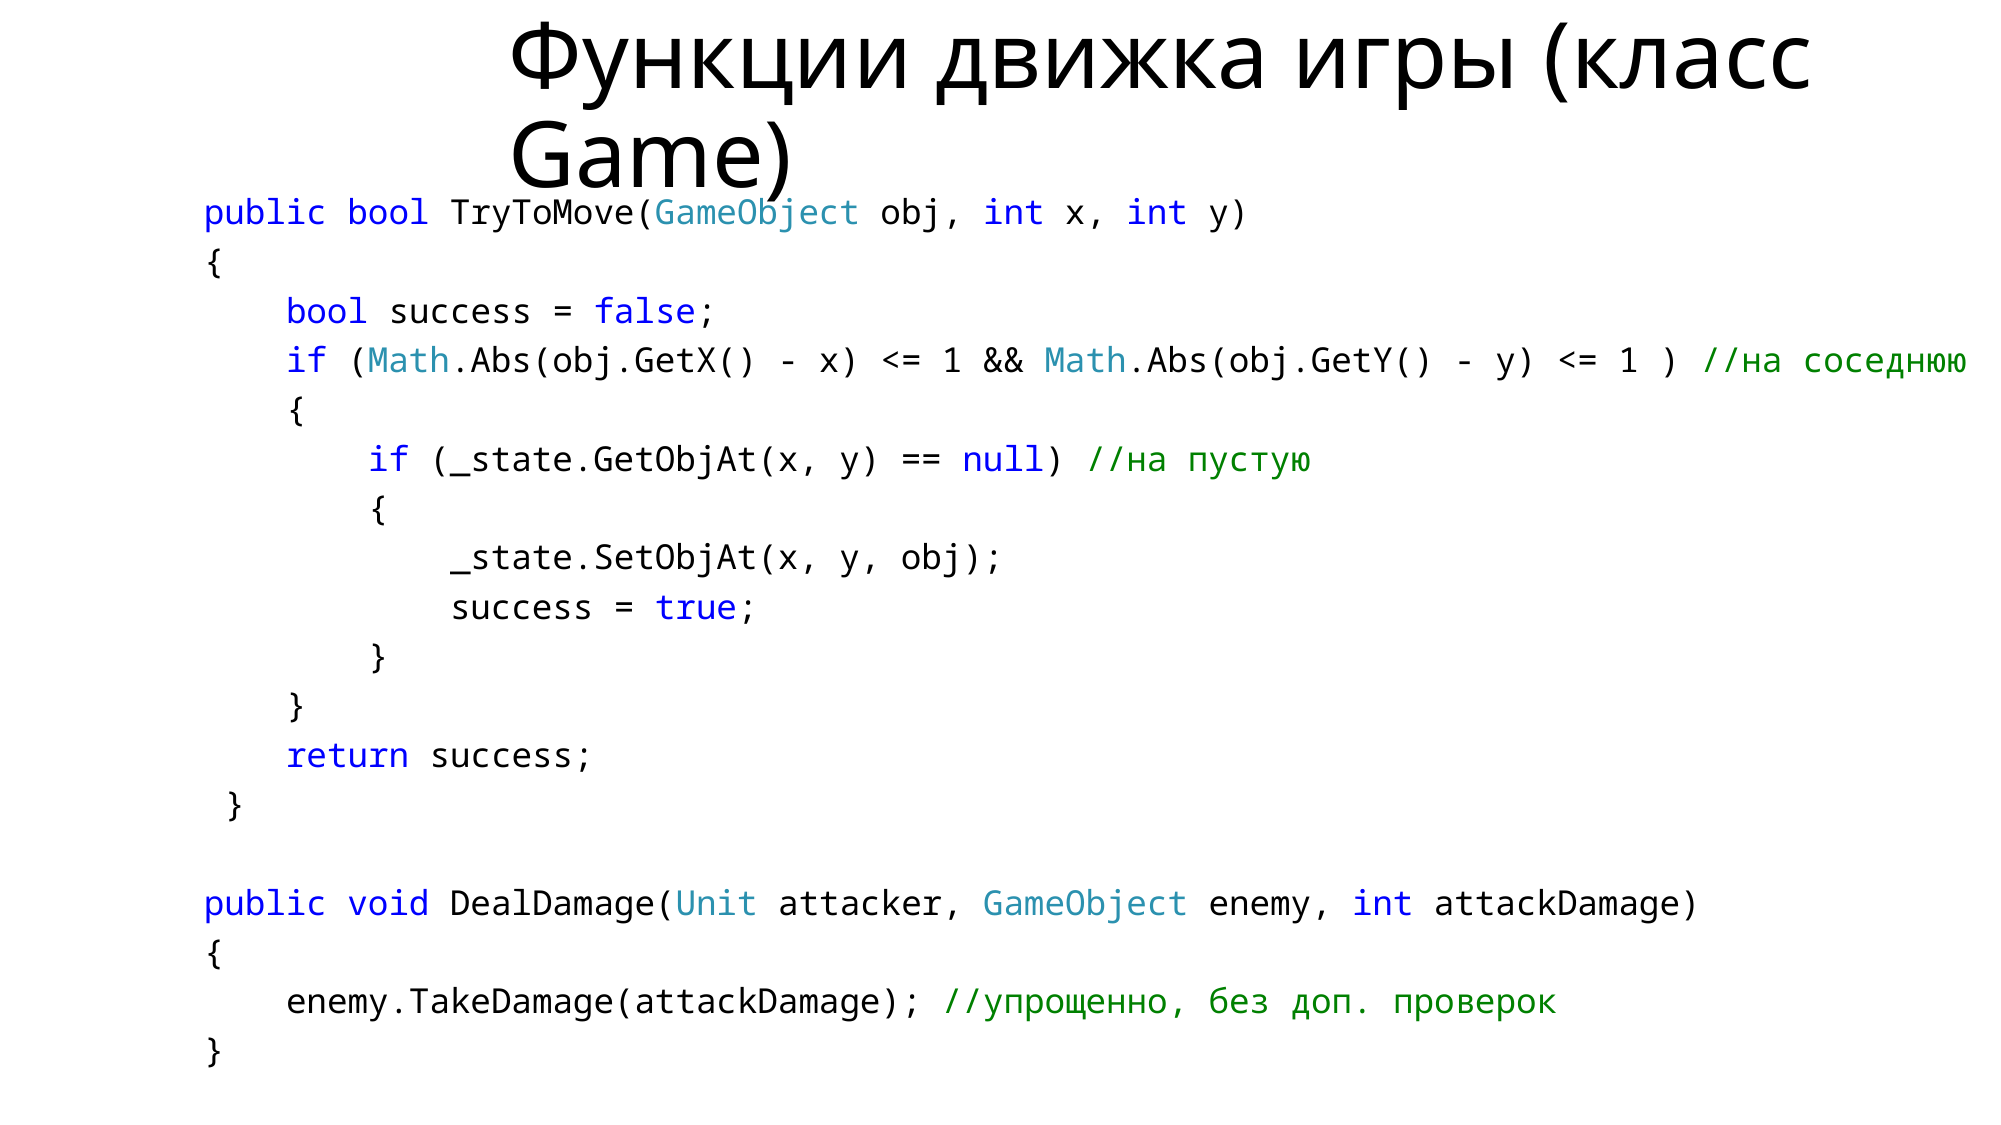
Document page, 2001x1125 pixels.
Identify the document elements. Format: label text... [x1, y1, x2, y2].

list public bool TryToMove(GameObject obj, int x, int y) { bool success = false; if (Math.Abs(obj.GetX() - x) <= 1 && Math.Abs(obj.GetY() - y) <= 1 ) //на соседнюю { if (_state.GetObjAt(x, y) == null) //на пустую { _state.SetObjAt(x, y, obj); success = true; } } return success; } public void DealDamage(Unit attacker, GameObject enemy, int attackDamage) { enemy.TakeDamage(attackDamage); //упрощенно, без доп. проверок } [189, 187, 2000, 1125]
title Функции движка игры (класс Game) [493, 0, 2000, 187]
